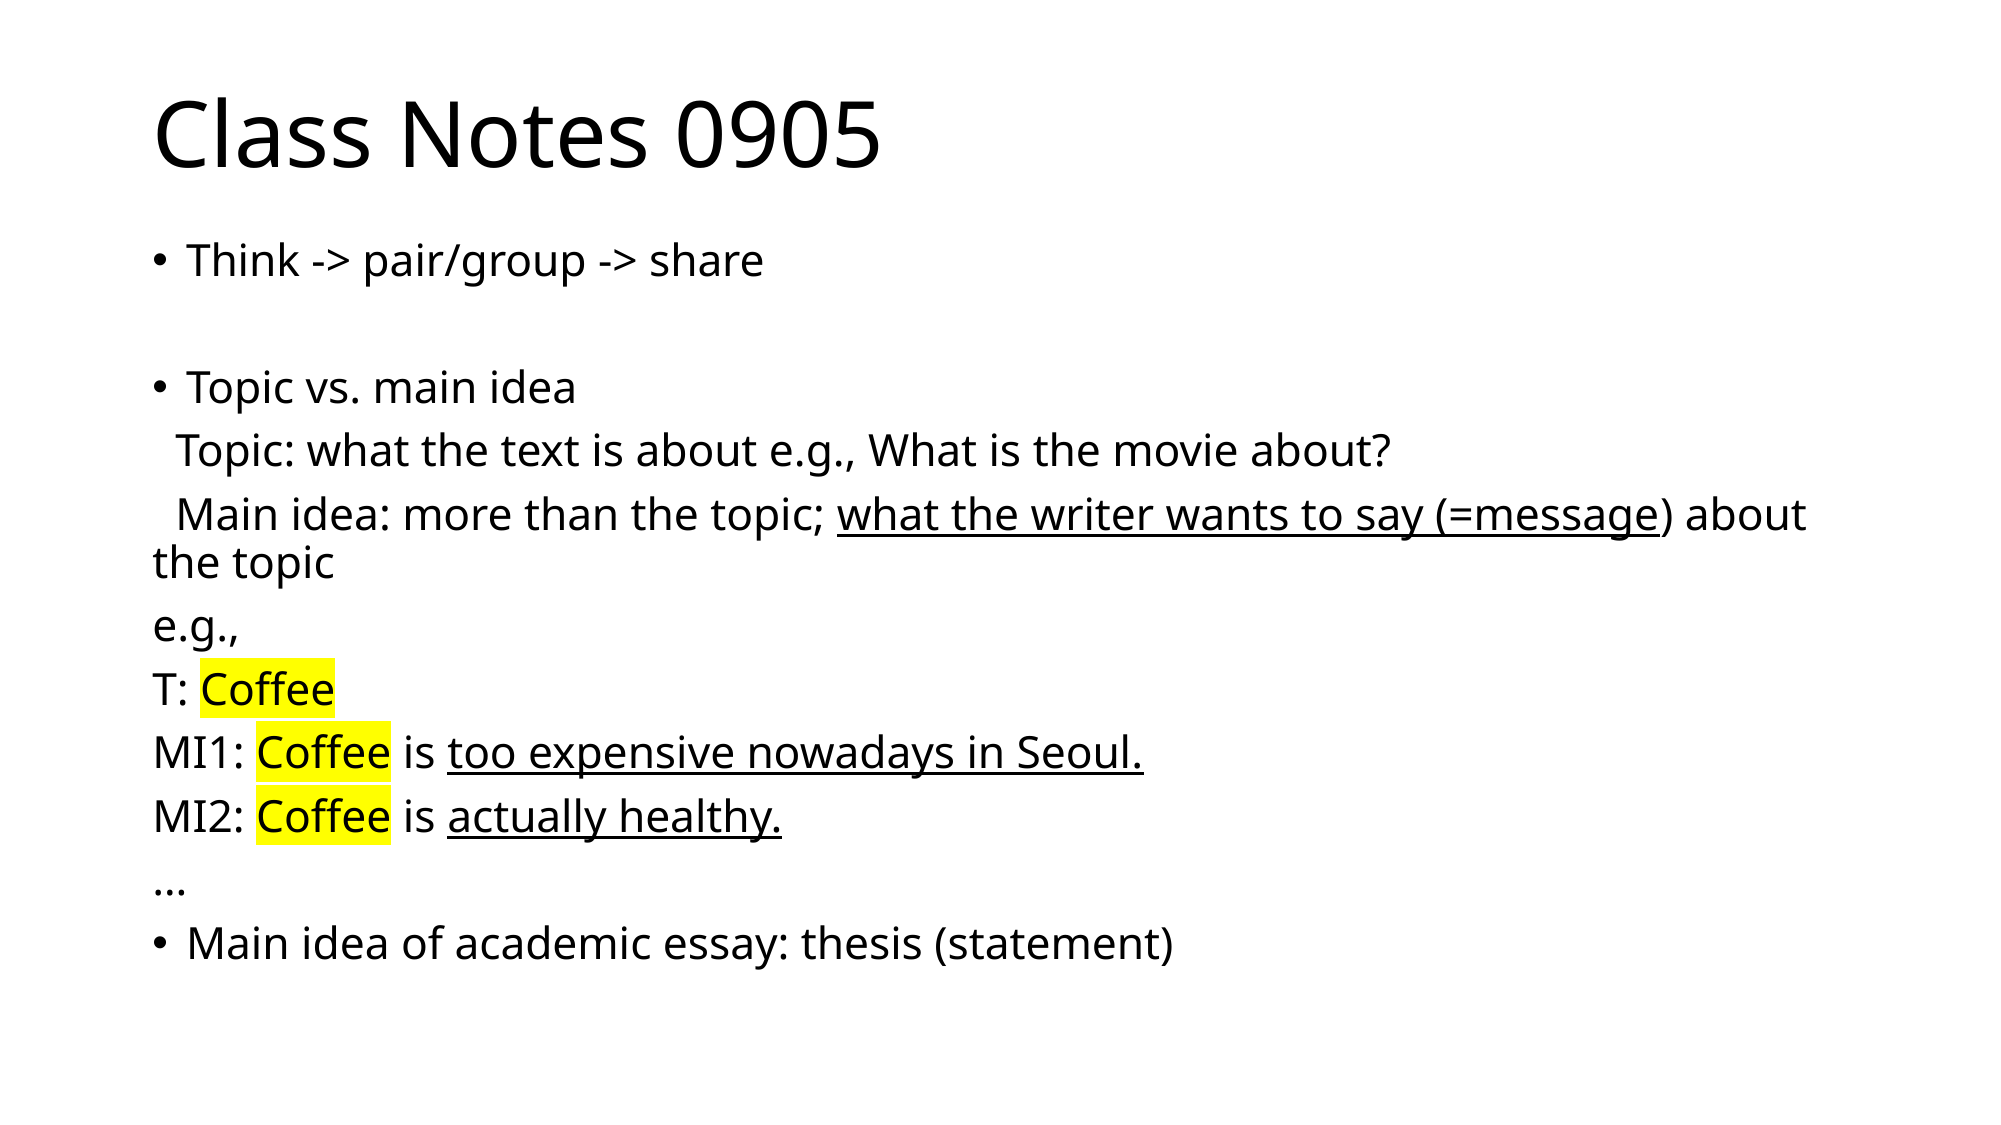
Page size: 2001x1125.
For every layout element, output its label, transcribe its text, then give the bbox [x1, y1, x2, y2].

title Class Notes 0905 [137, 59, 1863, 216]
list Think -> pair/group -> share Topic vs. main idea Topic: what the text is about e.g., What is the movie about? Main idea: more than the topic; what the writer wants to say (=message) about the topic e.g., T: Coffee MI1: Coffee is too expensive nowadays in Seoul. MI2: Coffee is actually healthy. … Main idea of academic essay: thesis (statement) [137, 230, 1863, 980]
